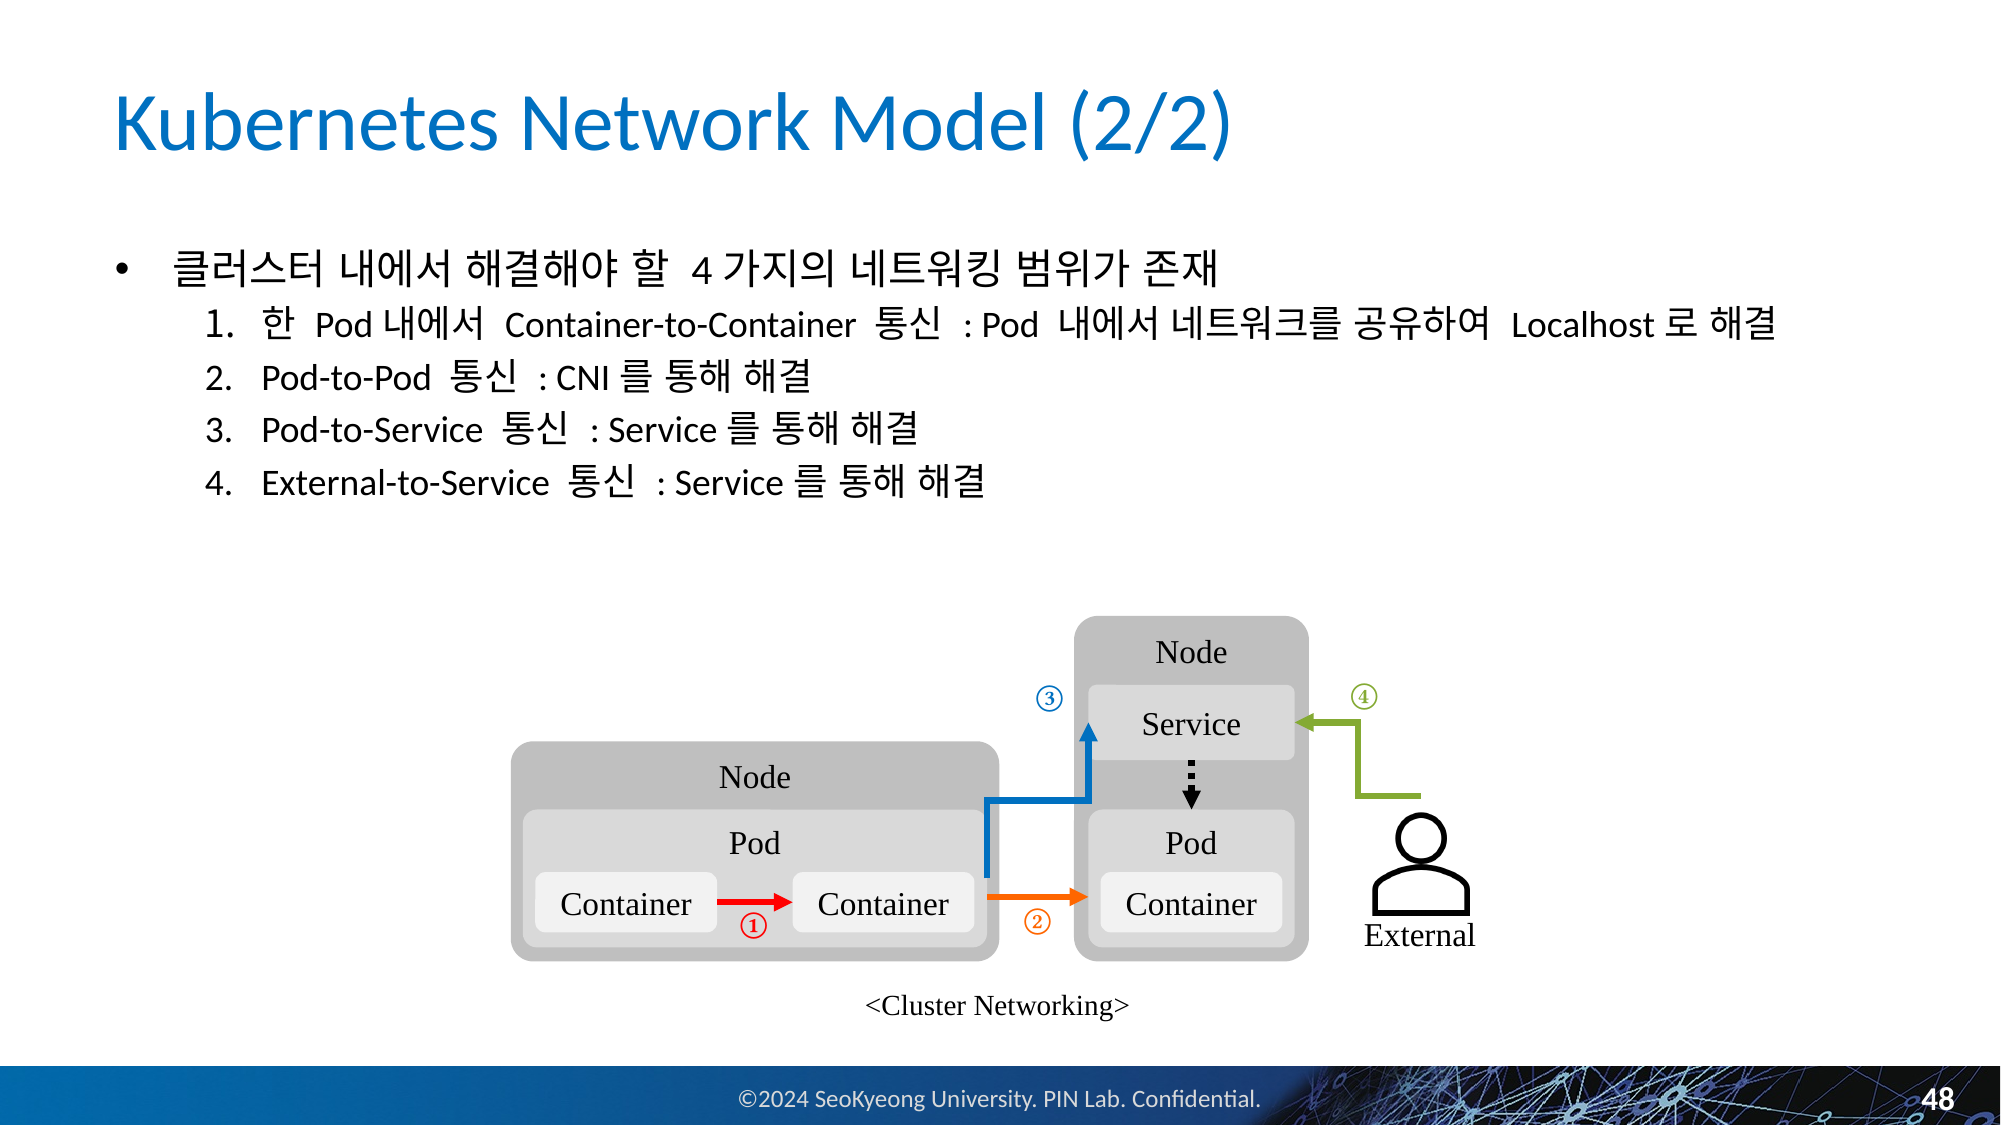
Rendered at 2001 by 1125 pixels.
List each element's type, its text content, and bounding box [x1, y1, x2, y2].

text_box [510, 615, 1490, 1026]
slide_number 48 [1519, 1067, 1970, 1125]
picture [0, 1066, 2001, 1125]
title Kubernetes Network Model (2/2) [99, 45, 1745, 200]
list 클러스터 내에서 해결해야 할 4가지의 네트워킹 범위가 존재 한 Pod내에서 Container-to-Container 통신 : Pod 내에서 네트워크를 공유하여 Localhost로 해결 Pod-to-Pod 통신 : CNI를 통해 해결 Pod-to-Service 통신 : Service를 통해 해결 External-to-Service 통신 : Service를 통해 해결 [99, 235, 1900, 1050]
